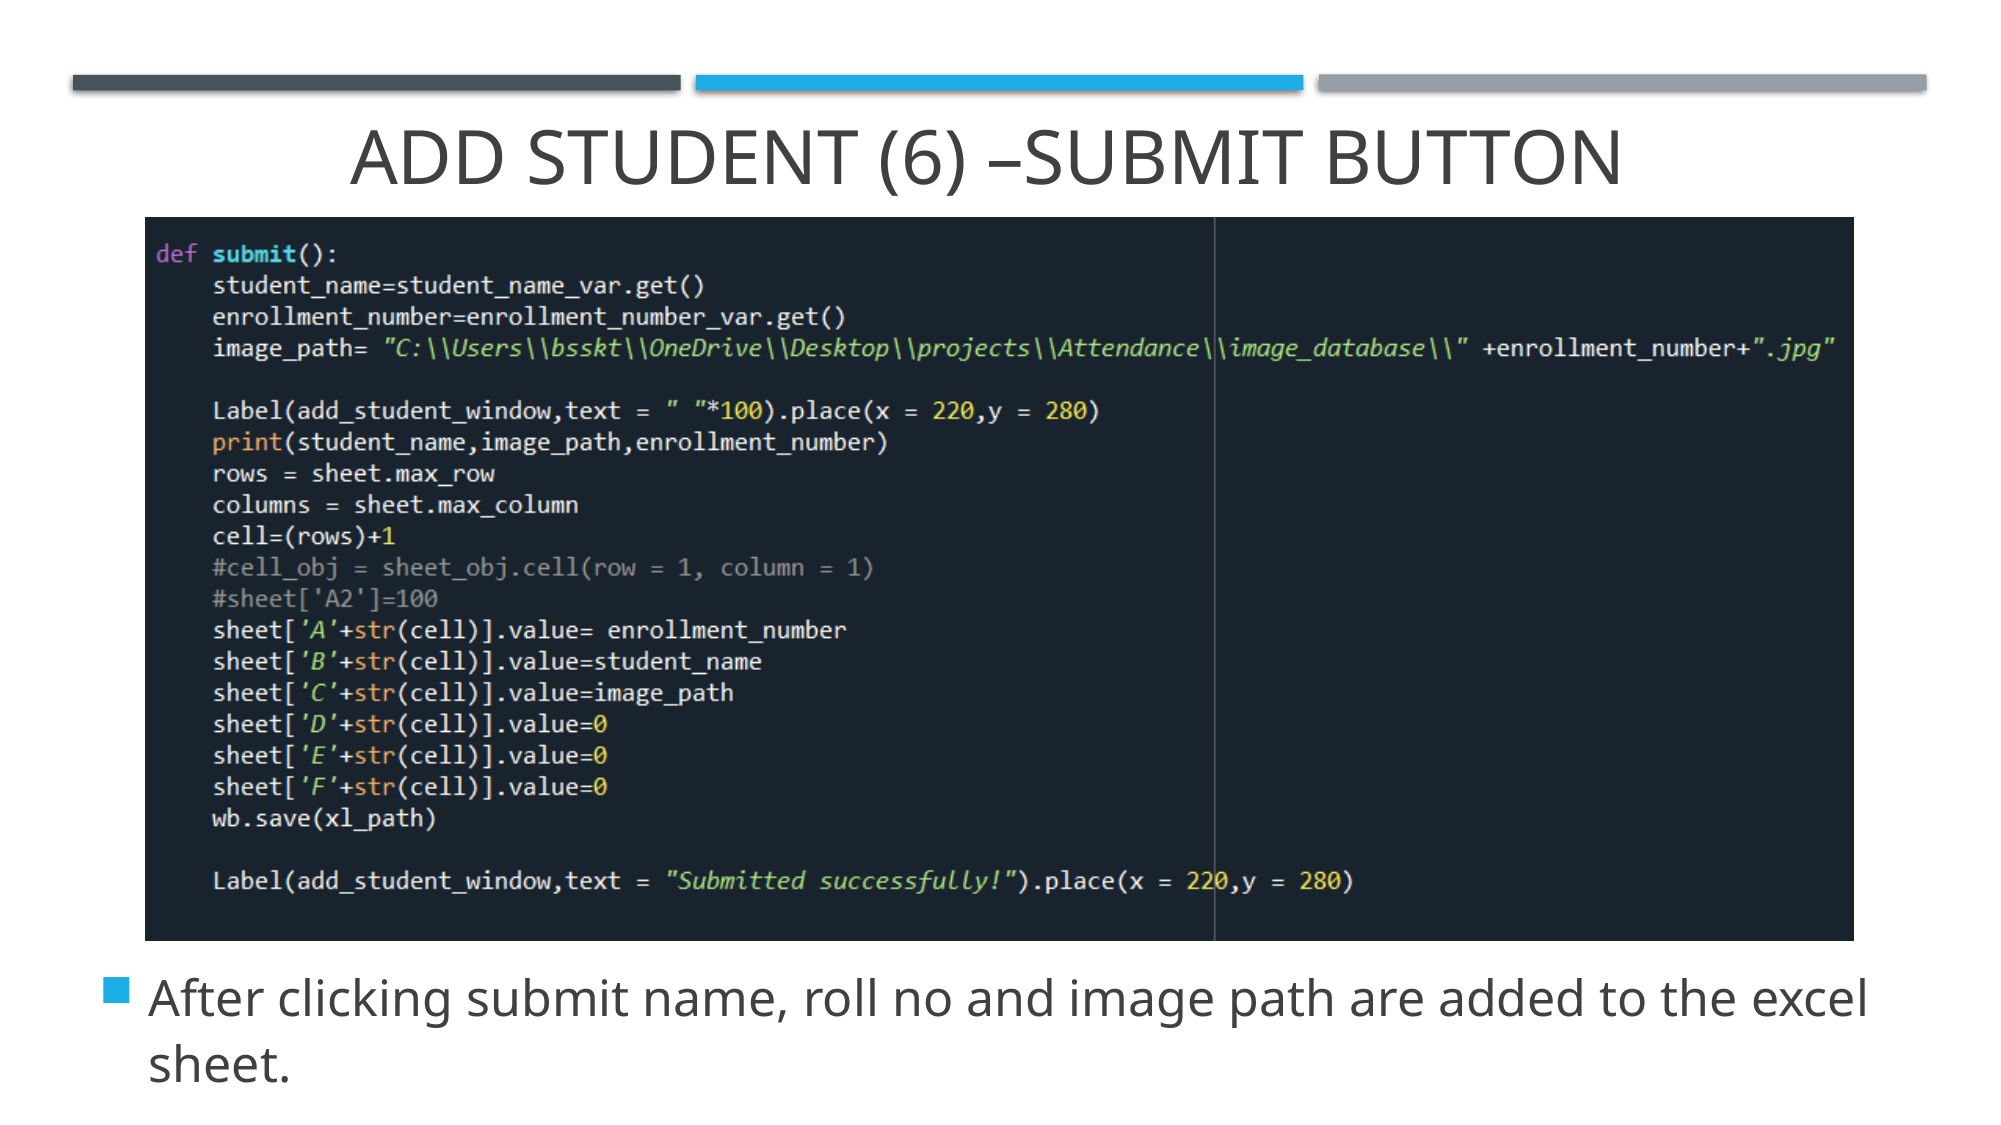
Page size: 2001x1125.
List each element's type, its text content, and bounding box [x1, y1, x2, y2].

list After clicking submit name, roll no and image path are added to the excel sheet. [83, 728, 1893, 1125]
picture [145, 216, 1855, 942]
title Add student (6) –submit button [83, 11, 1893, 207]
